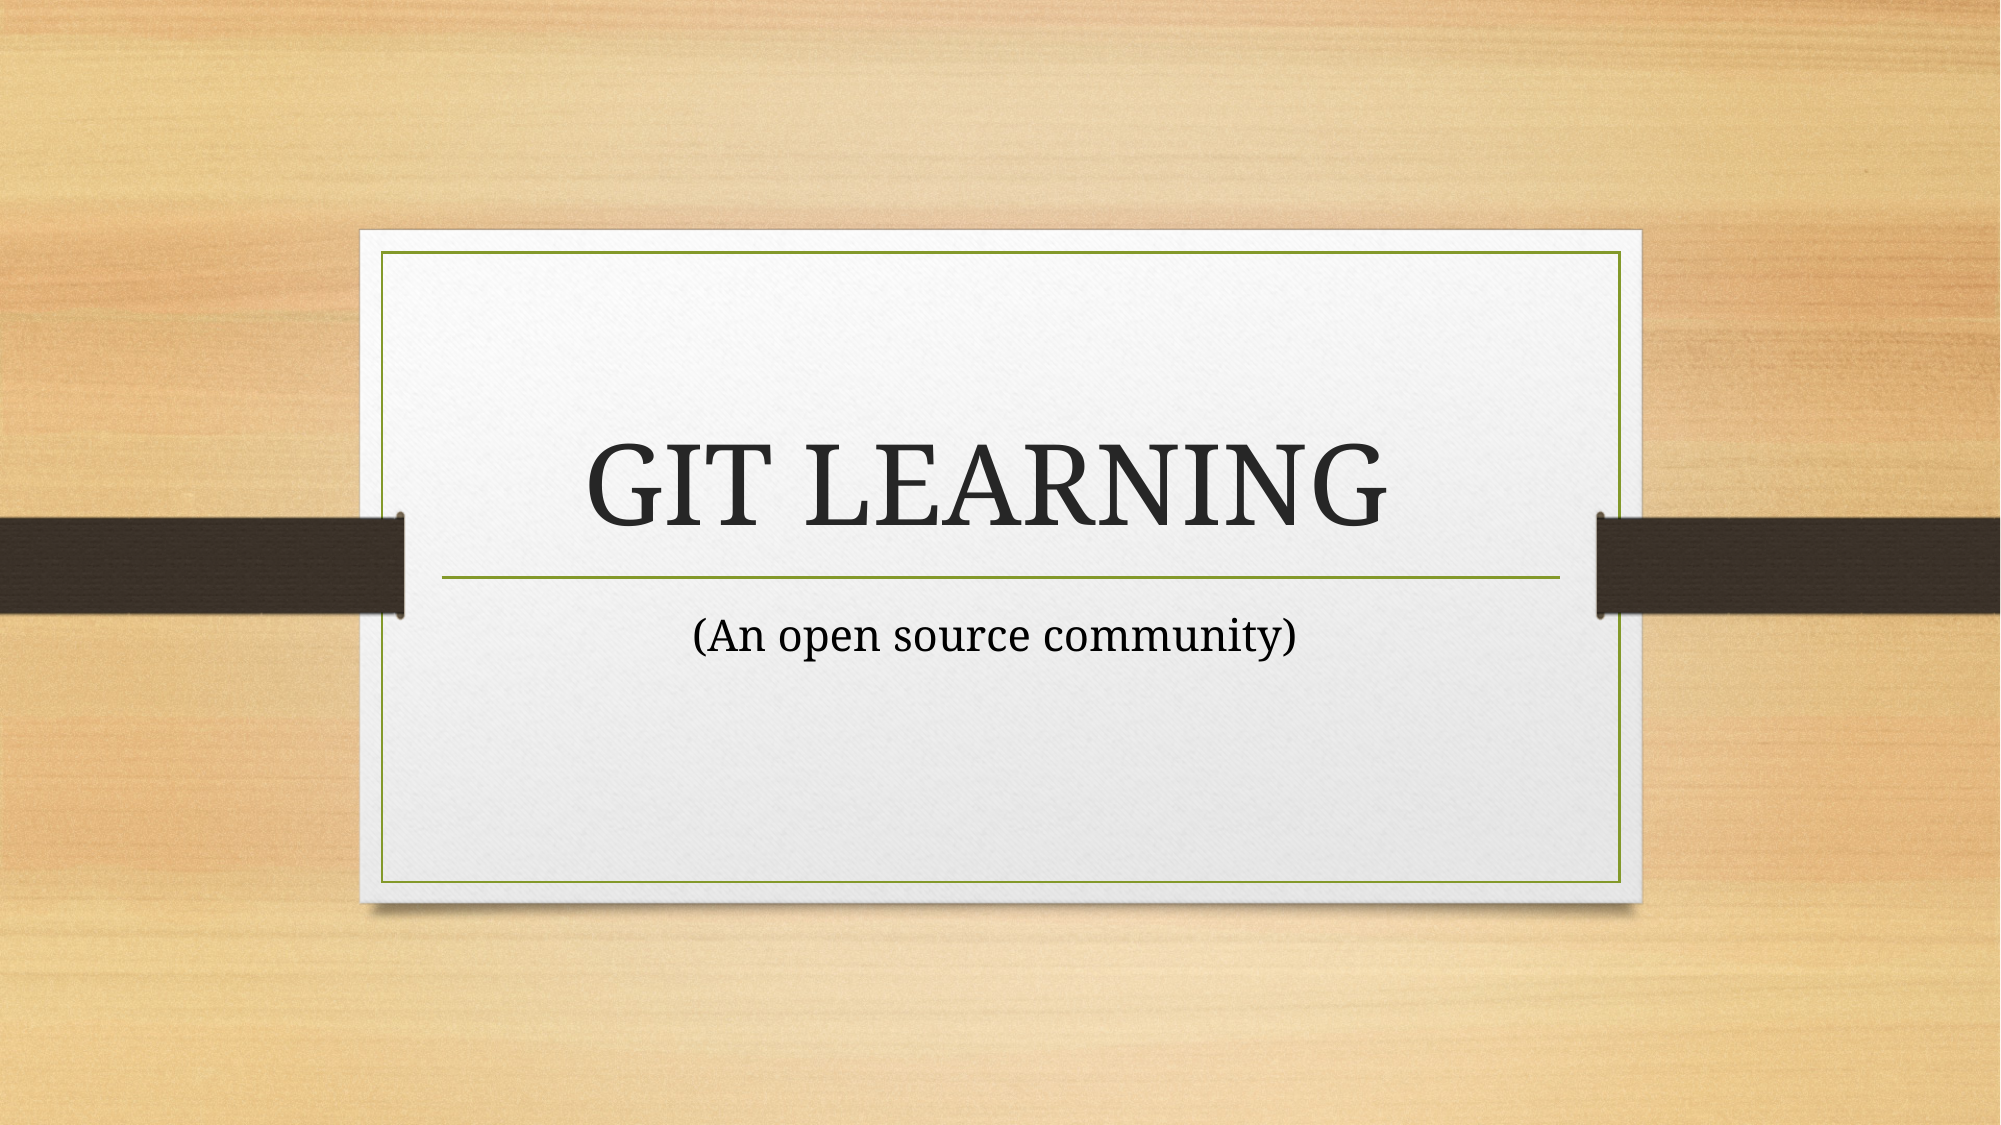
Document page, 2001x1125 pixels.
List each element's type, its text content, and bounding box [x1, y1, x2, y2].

subtitle (An open source community) [441, 600, 1560, 817]
title GIT LEARNING [441, 306, 1560, 556]
picture [0, 0, 2001, 1125]
